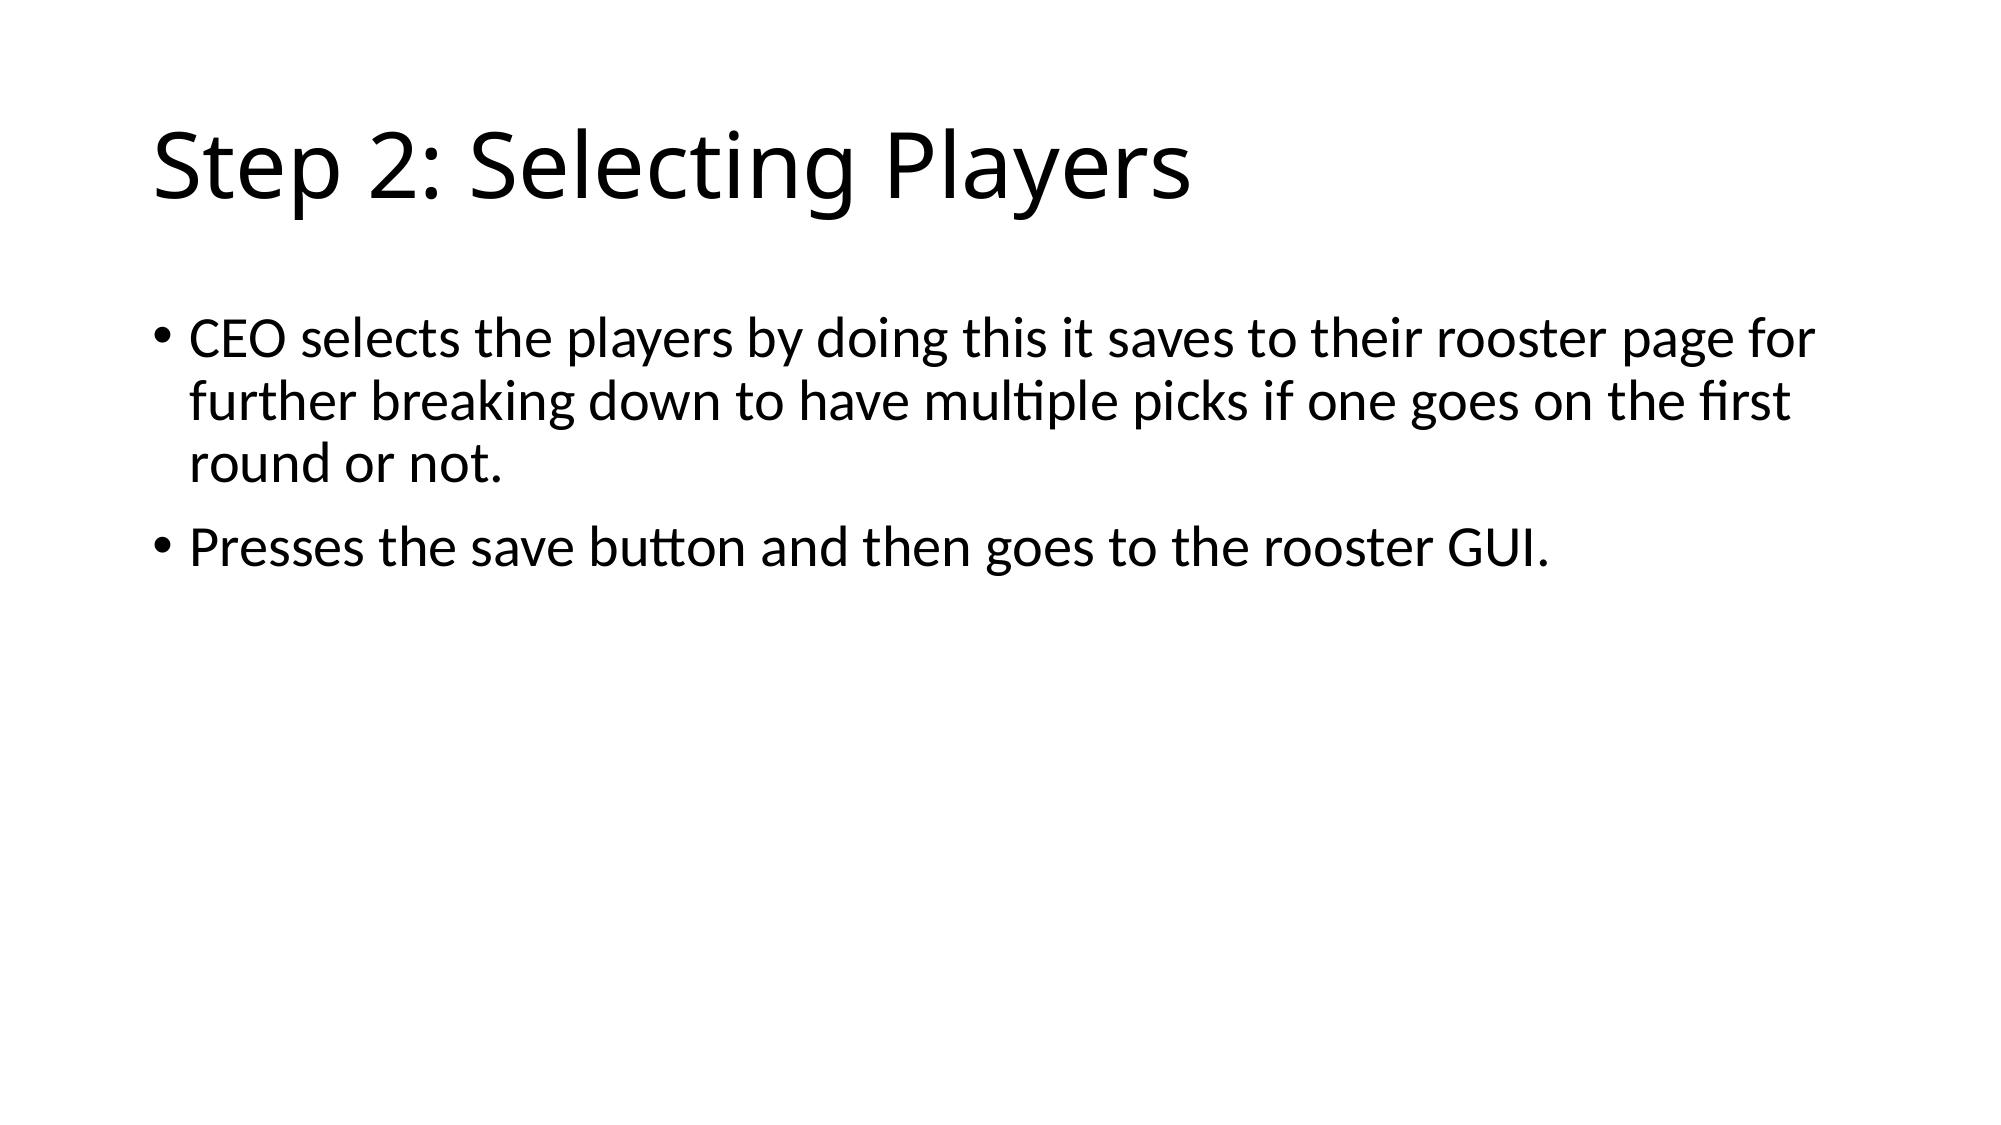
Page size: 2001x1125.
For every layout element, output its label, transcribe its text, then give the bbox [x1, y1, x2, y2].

title Step 2: Selecting Players [137, 59, 1863, 278]
list CEO selects the players by doing this it saves to their rooster page for further breaking down to have multiple picks if one goes on the first round or not. Presses the save button and then goes to the rooster GUI. [137, 299, 1863, 1014]
